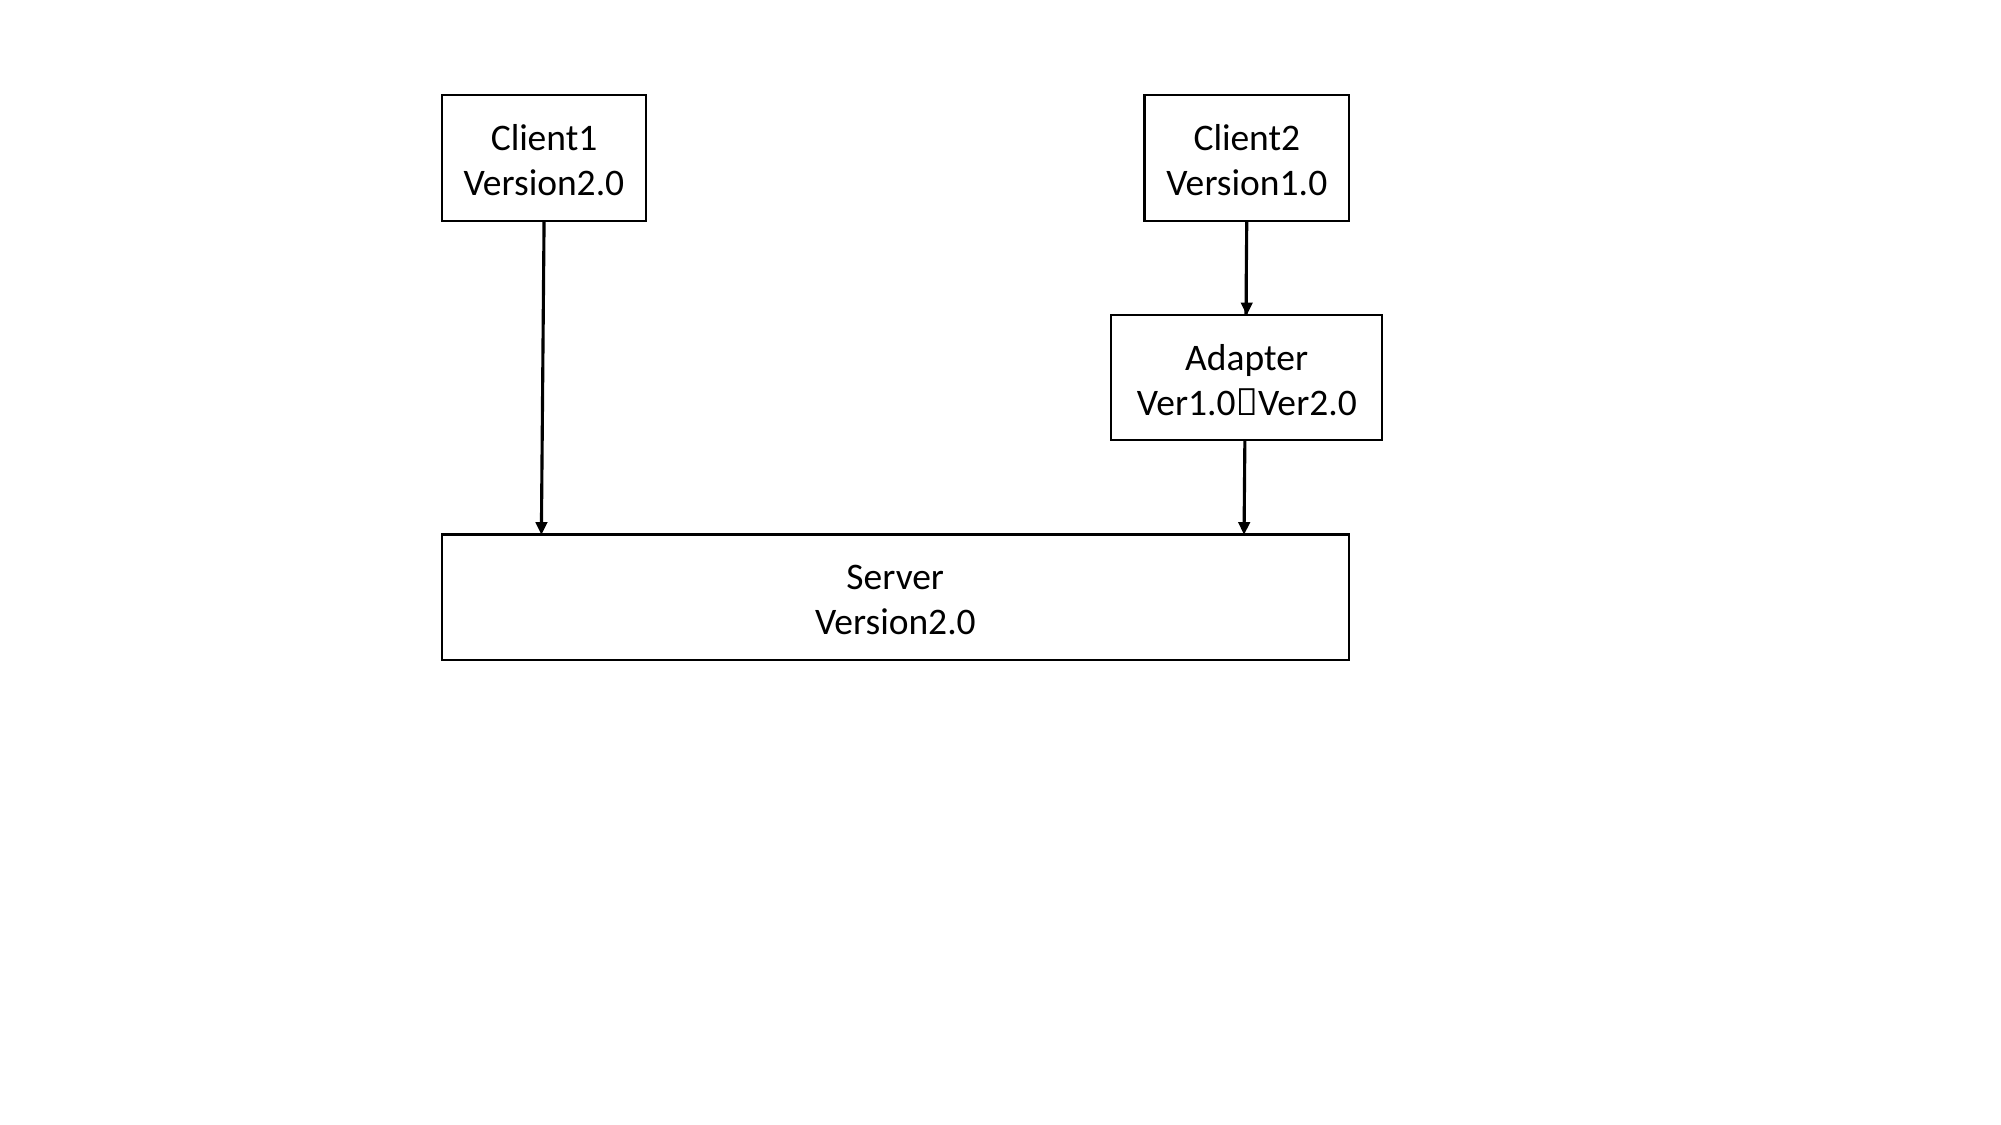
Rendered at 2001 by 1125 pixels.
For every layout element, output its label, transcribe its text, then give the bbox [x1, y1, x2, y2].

text_box Adapter Ver1.0Ver2.0 [1110, 314, 1244, 441]
text_box Server Version2.0 [441, 533, 1350, 661]
text_box Adapter Ver1.0Ver2.0 [1247, 314, 1383, 441]
text_box Client1 Version2.0 [441, 94, 647, 222]
text_box Client2 Version1.0 [1143, 94, 1350, 222]
